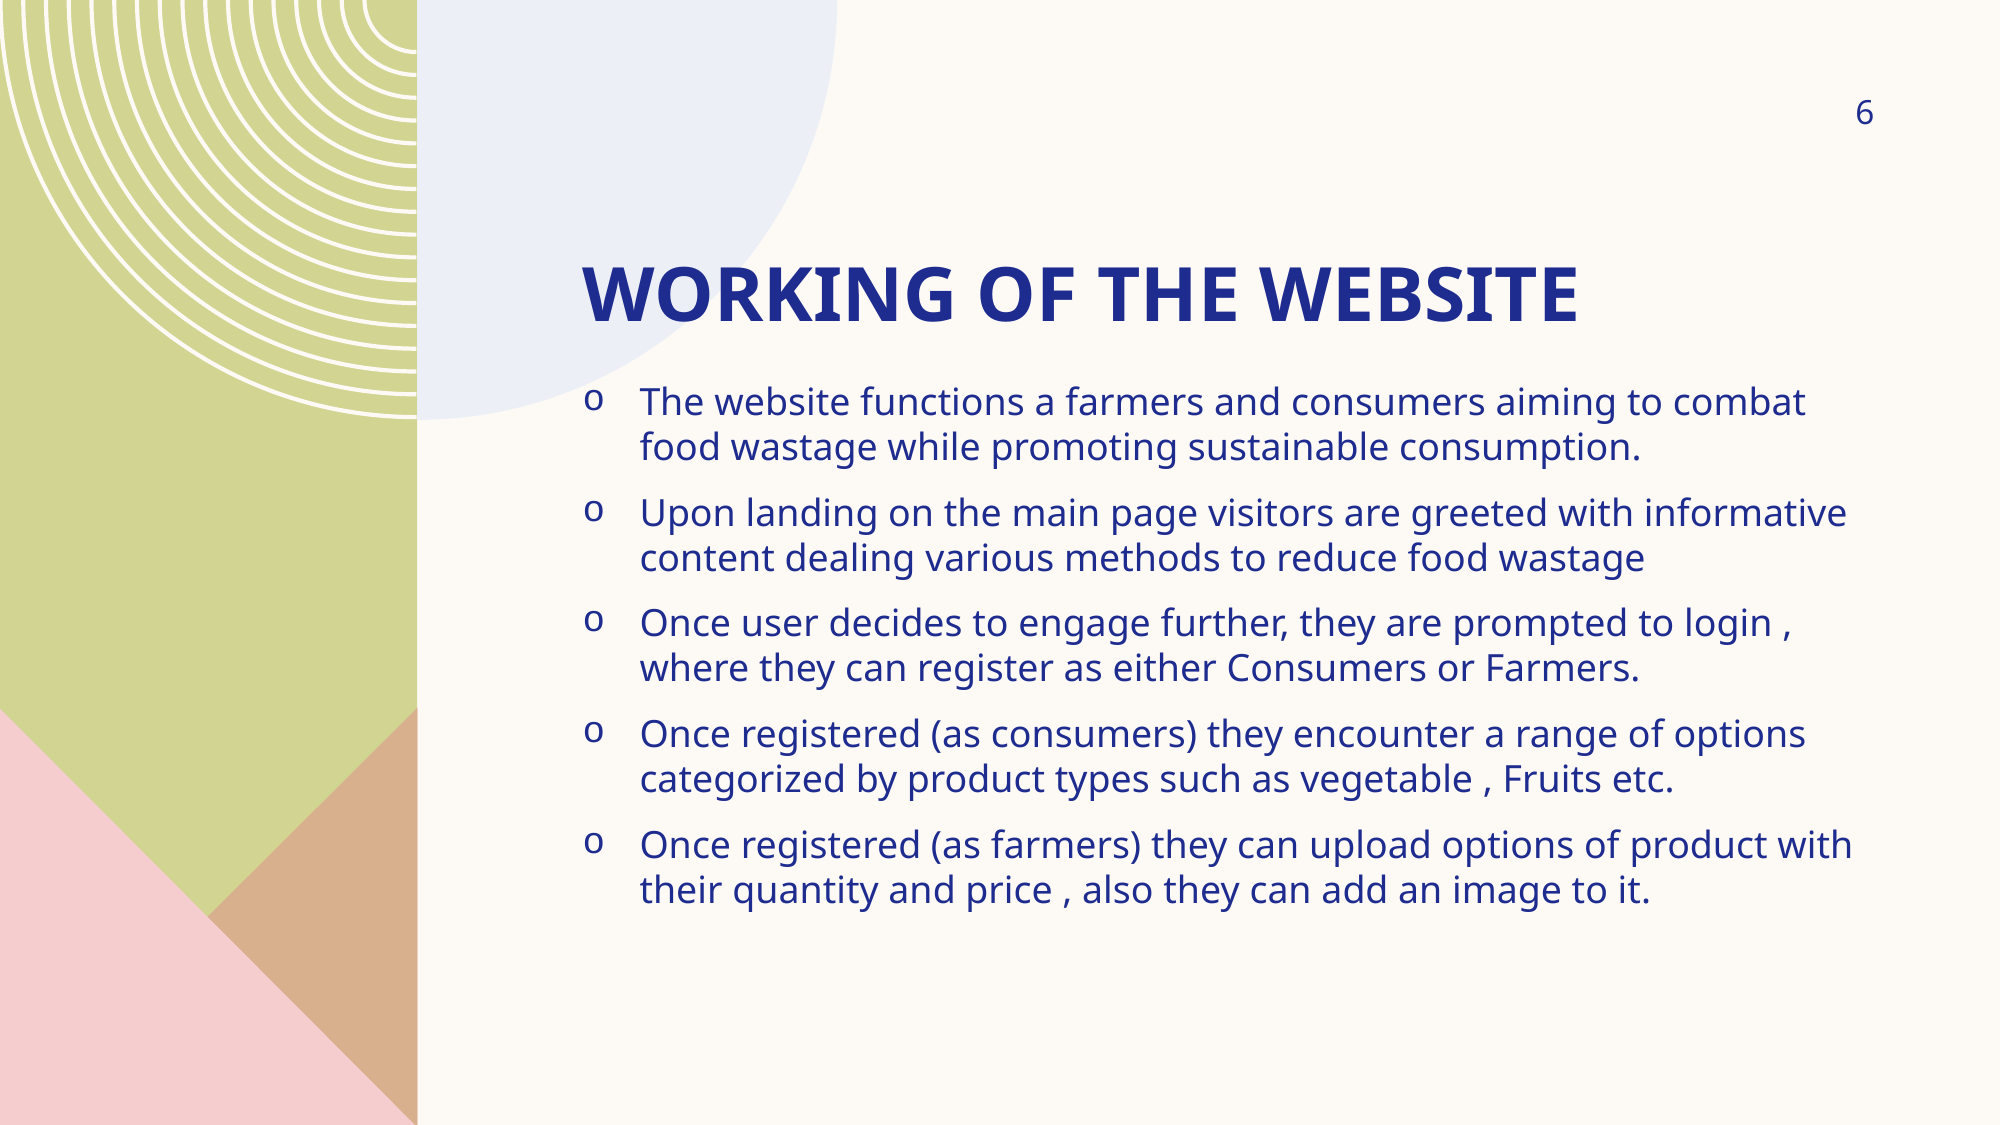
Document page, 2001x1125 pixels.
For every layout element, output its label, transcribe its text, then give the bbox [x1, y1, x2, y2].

list The website functions a farmers and consumers aiming to combat food wastage while promoting sustainable consumption. Upon landing on the main page visitors are greeted with informative content dealing various methods to reduce food wastage Once user decides to engage further, they are prompted to login , where they can register as either Consumers or Farmers. Once registered (as consumers) they encounter a range of options categorized by product types such as vegetable , Fruits etc. Once registered (as farmers) they can upload options of product with their quantity and price , also they can add an image to it. [567, 377, 1875, 952]
title Working of the website [567, 173, 1875, 337]
slide_number 6 [1699, 75, 1875, 153]
